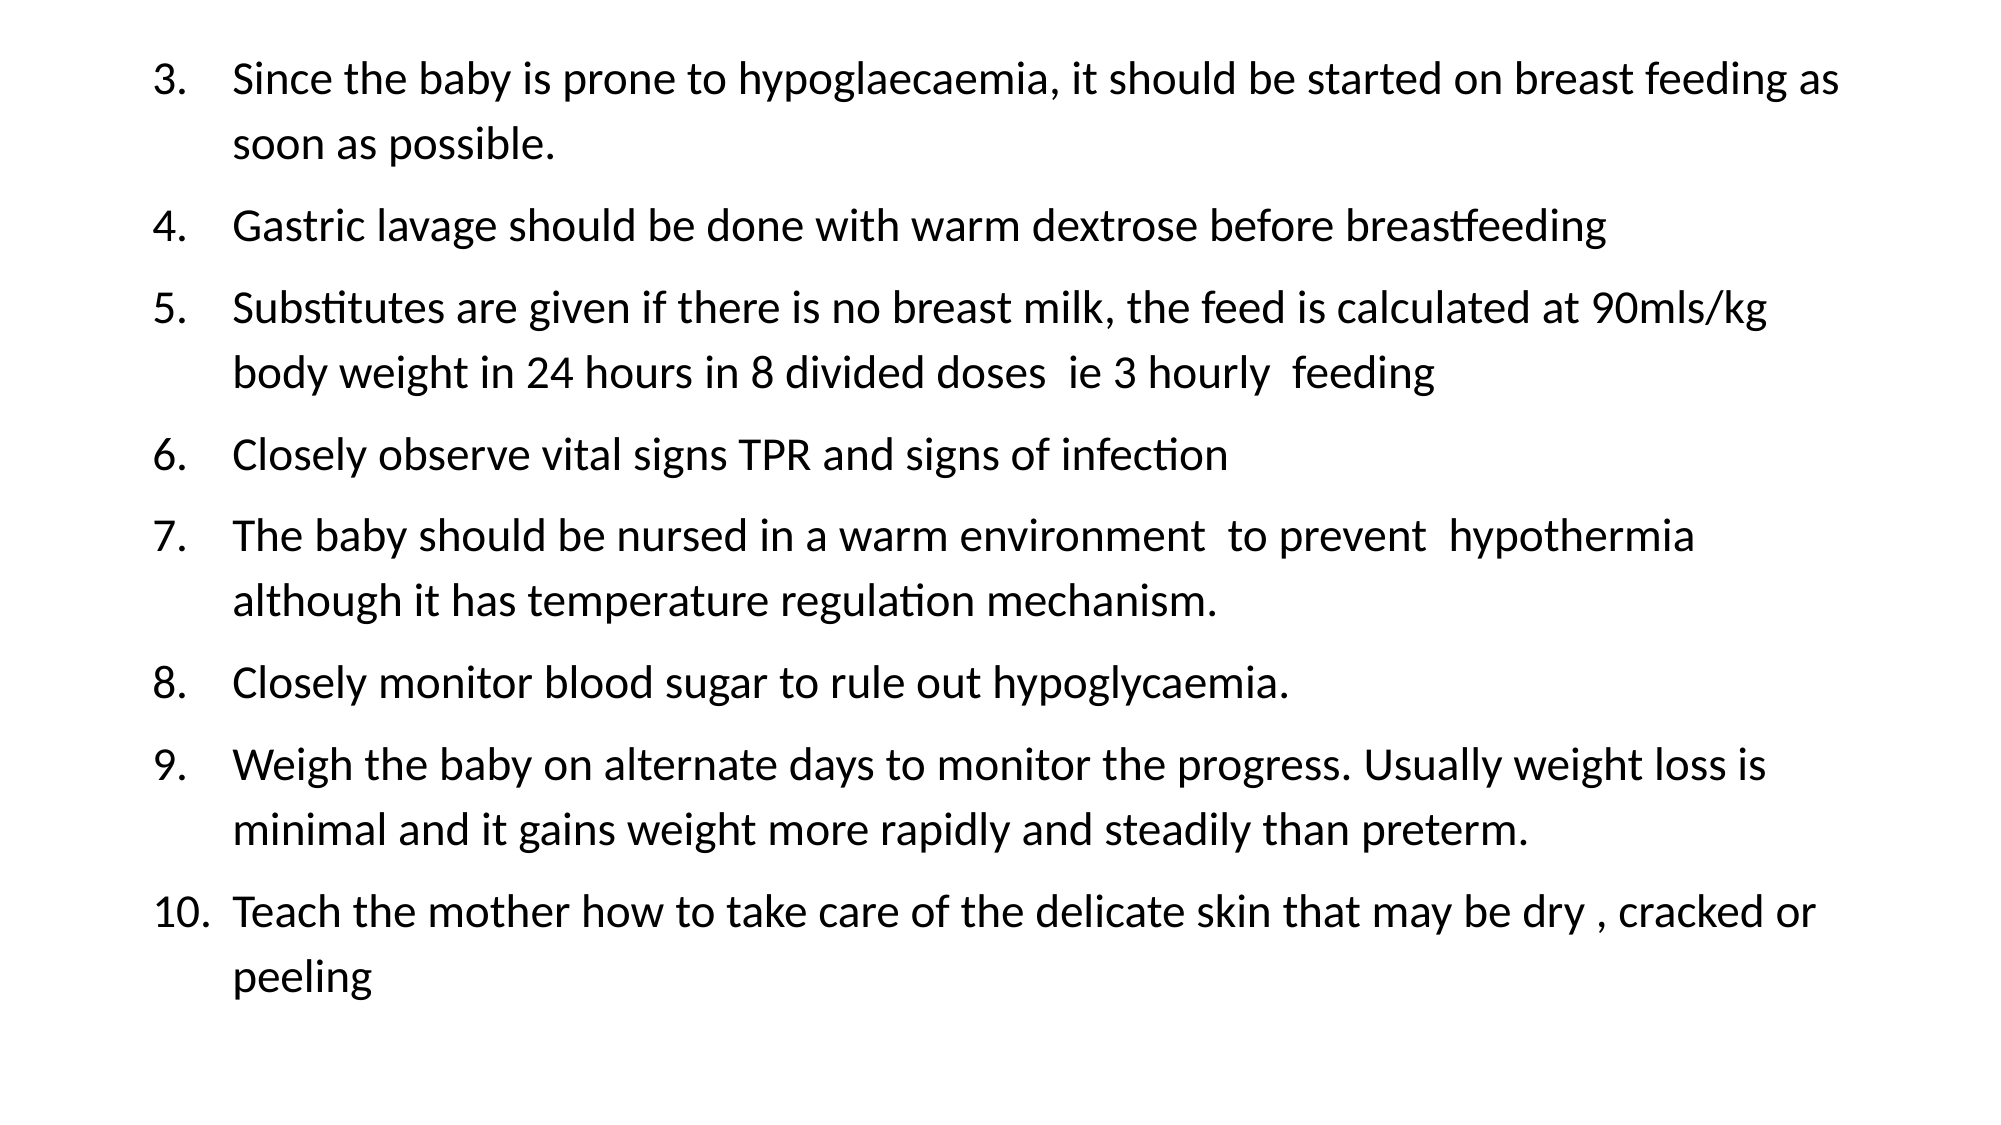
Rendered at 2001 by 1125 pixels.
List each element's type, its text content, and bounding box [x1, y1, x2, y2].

list Since the baby is prone to hypoglaecaemia, it should be started on breast feeding as soon as possible. Gastric lavage should be done with warm dextrose before breastfeeding Substitutes are given if there is no breast milk, the feed is calculated at 90mls/kg body weight in 24 hours in 8 divided doses ie 3 hourly feeding Closely observe vital signs TPR and signs of infection The baby should be nursed in a warm environment to prevent hypothermia although it has temperature regulation mechanism. Closely monitor blood sugar to rule out hypoglycaemia. Weigh the baby on alternate days to monitor the progress. Usually weight loss is minimal and it gains weight more rapidly and steadily than preterm. Teach the mother how to take care of the delicate skin that may be dry , cracked or peeling [137, 31, 1863, 1014]
